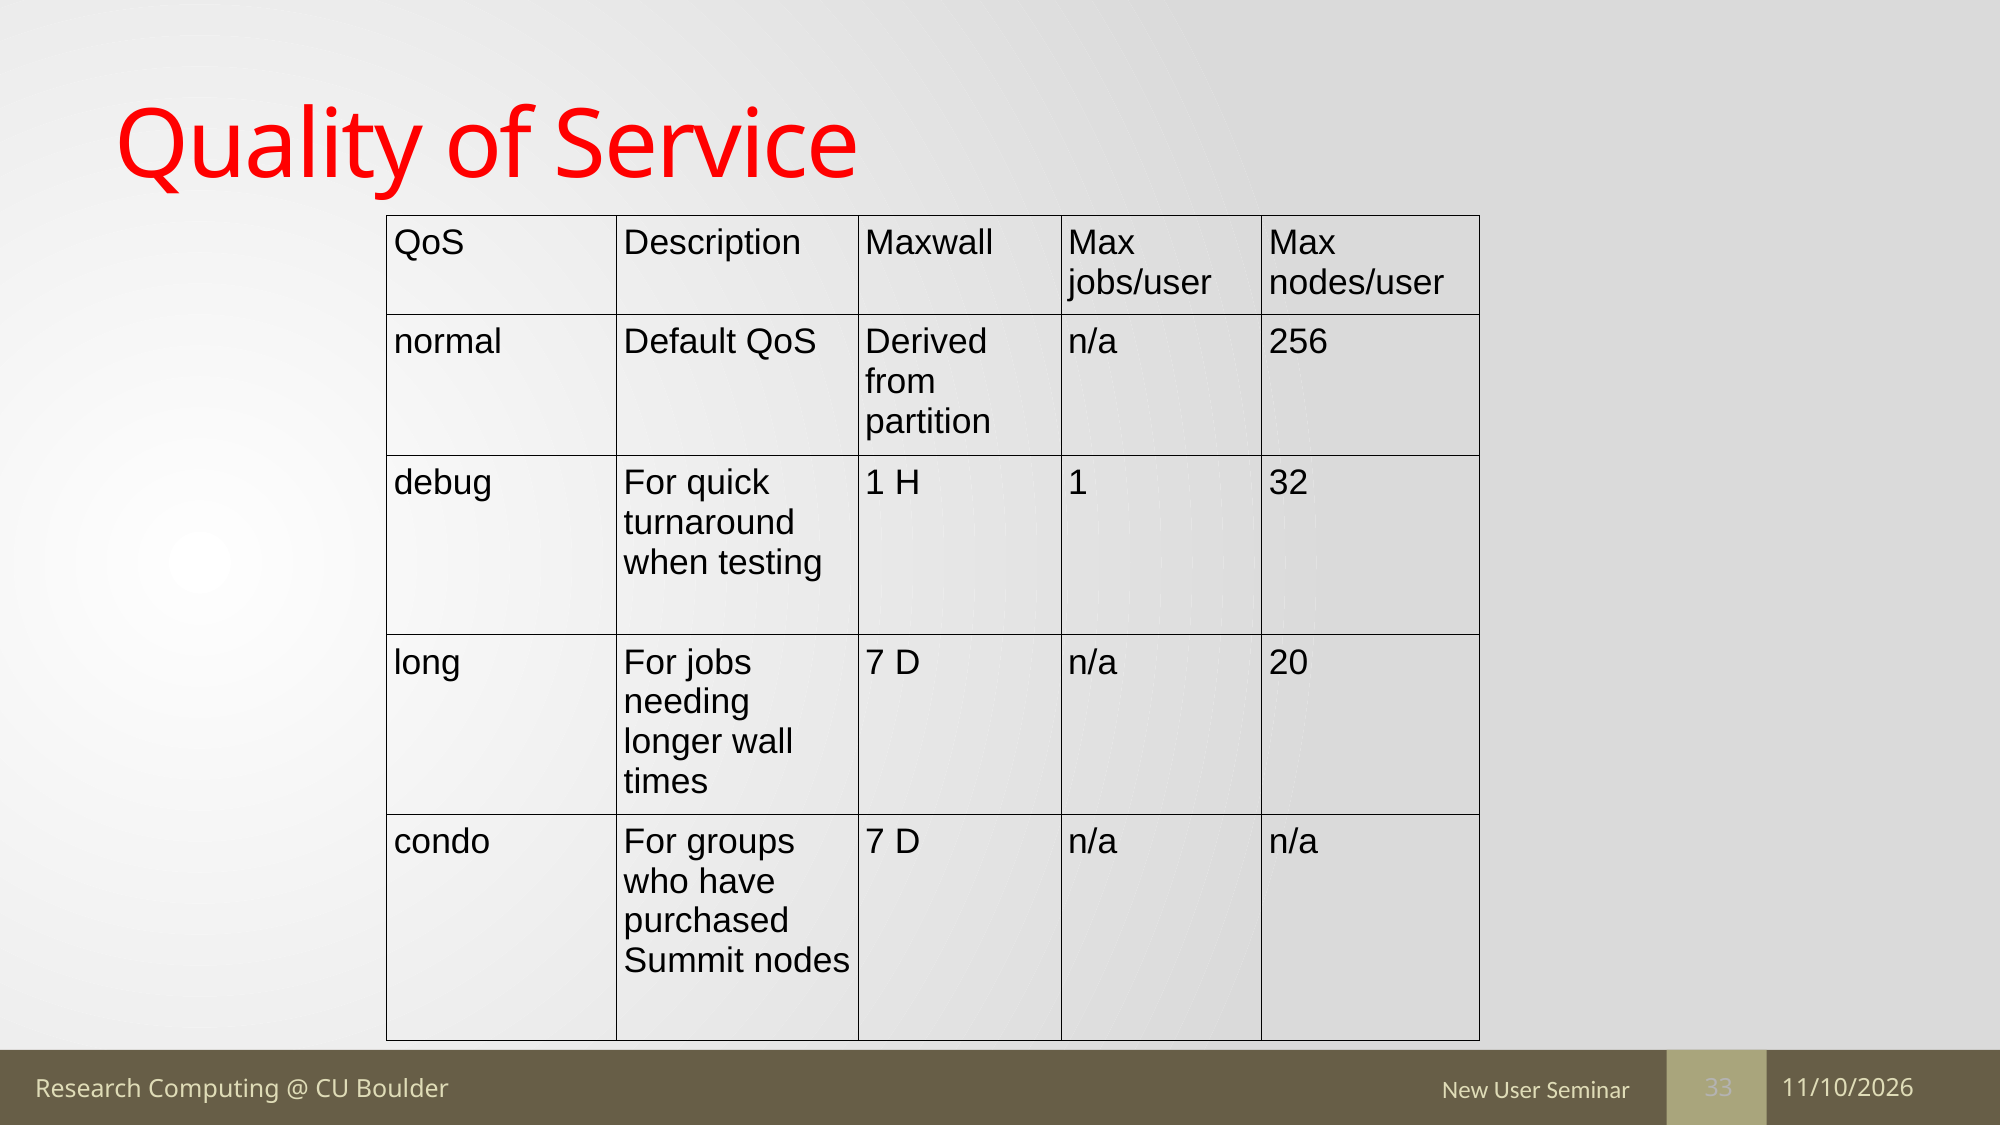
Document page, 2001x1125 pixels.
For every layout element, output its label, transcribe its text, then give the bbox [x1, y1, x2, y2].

table_cell 1 H [859, 456, 1061, 634]
title Quality of Service [99, 45, 1892, 233]
table_cell n/a [1062, 635, 1261, 814]
table_cell 20 [1262, 635, 1479, 814]
footer New User Seminar [714, 1058, 1646, 1119]
table_cell 32 [1262, 456, 1479, 634]
table_cell For quick turnaround when testing [617, 456, 858, 634]
table_cell 1 [1062, 456, 1261, 634]
table_cell normal [387, 315, 616, 455]
table_header Max jobs/user [1062, 216, 1261, 314]
table_cell debug [387, 456, 616, 634]
table_header Max nodes/user [1262, 216, 1479, 314]
slide_number 33 [1686, 1065, 1749, 1111]
table_cell long [387, 635, 616, 814]
table_cell n/a [1062, 815, 1261, 1040]
table_header Maxwall [859, 216, 1061, 314]
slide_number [1766, 1058, 1987, 1119]
table_cell 256 [1262, 315, 1479, 455]
table_cell Derived from partition [859, 315, 1061, 455]
table_cell For jobs needing longer wall times [617, 635, 858, 814]
table_cell For groups who have purchased Summit nodes [617, 815, 858, 1040]
table_header Description [617, 216, 858, 314]
table_cell 7 D [859, 815, 1061, 1040]
table_cell 7 D [859, 635, 1061, 814]
table_header QoS [387, 216, 616, 314]
table_cell condo [387, 815, 616, 1040]
table_cell Default QoS [617, 315, 858, 455]
table_cell n/a [1062, 315, 1261, 455]
table_cell n/a [1262, 815, 1479, 1040]
